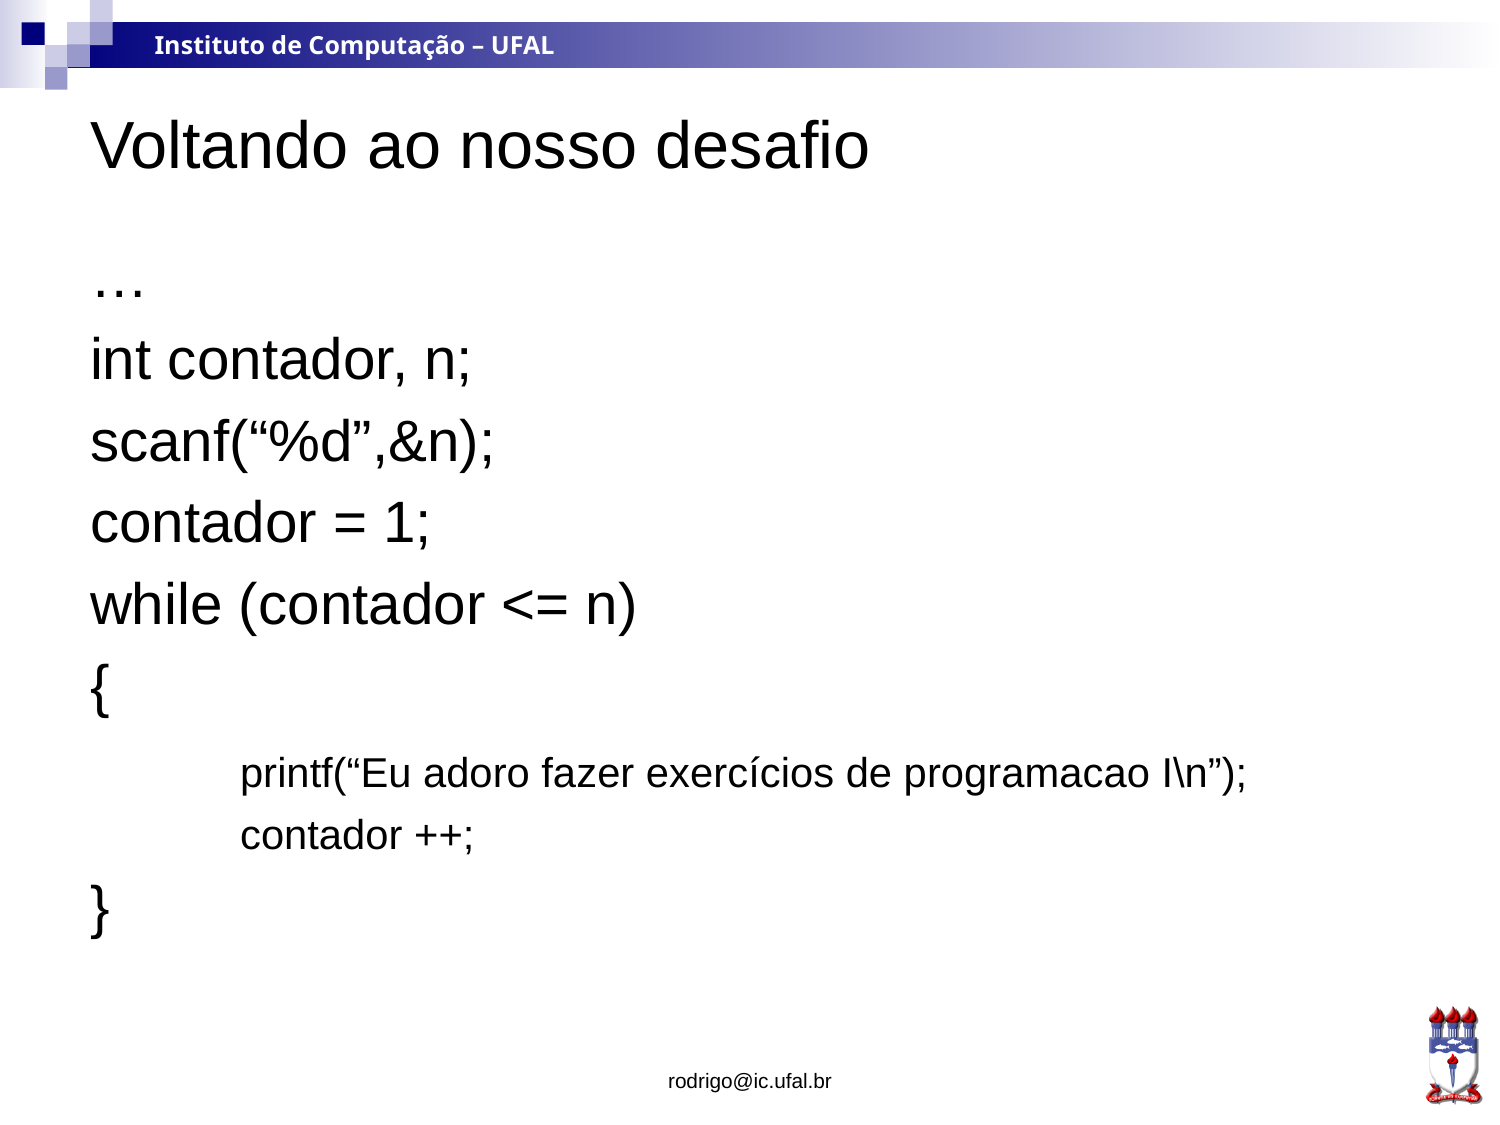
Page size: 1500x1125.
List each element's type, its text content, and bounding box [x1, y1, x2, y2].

picture [1423, 1004, 1483, 1106]
footer rodrigo@ic.ufal.br [512, 1024, 988, 1101]
list … int contador, n; scanf(“%d”,&n); contador = 1; while (contador <= n) { printf(“Eu adoro fazer exercícios de programacao I\n”); contador ++; } [74, 231, 1426, 1012]
title Voltando ao nosso desafio [74, 74, 1426, 209]
